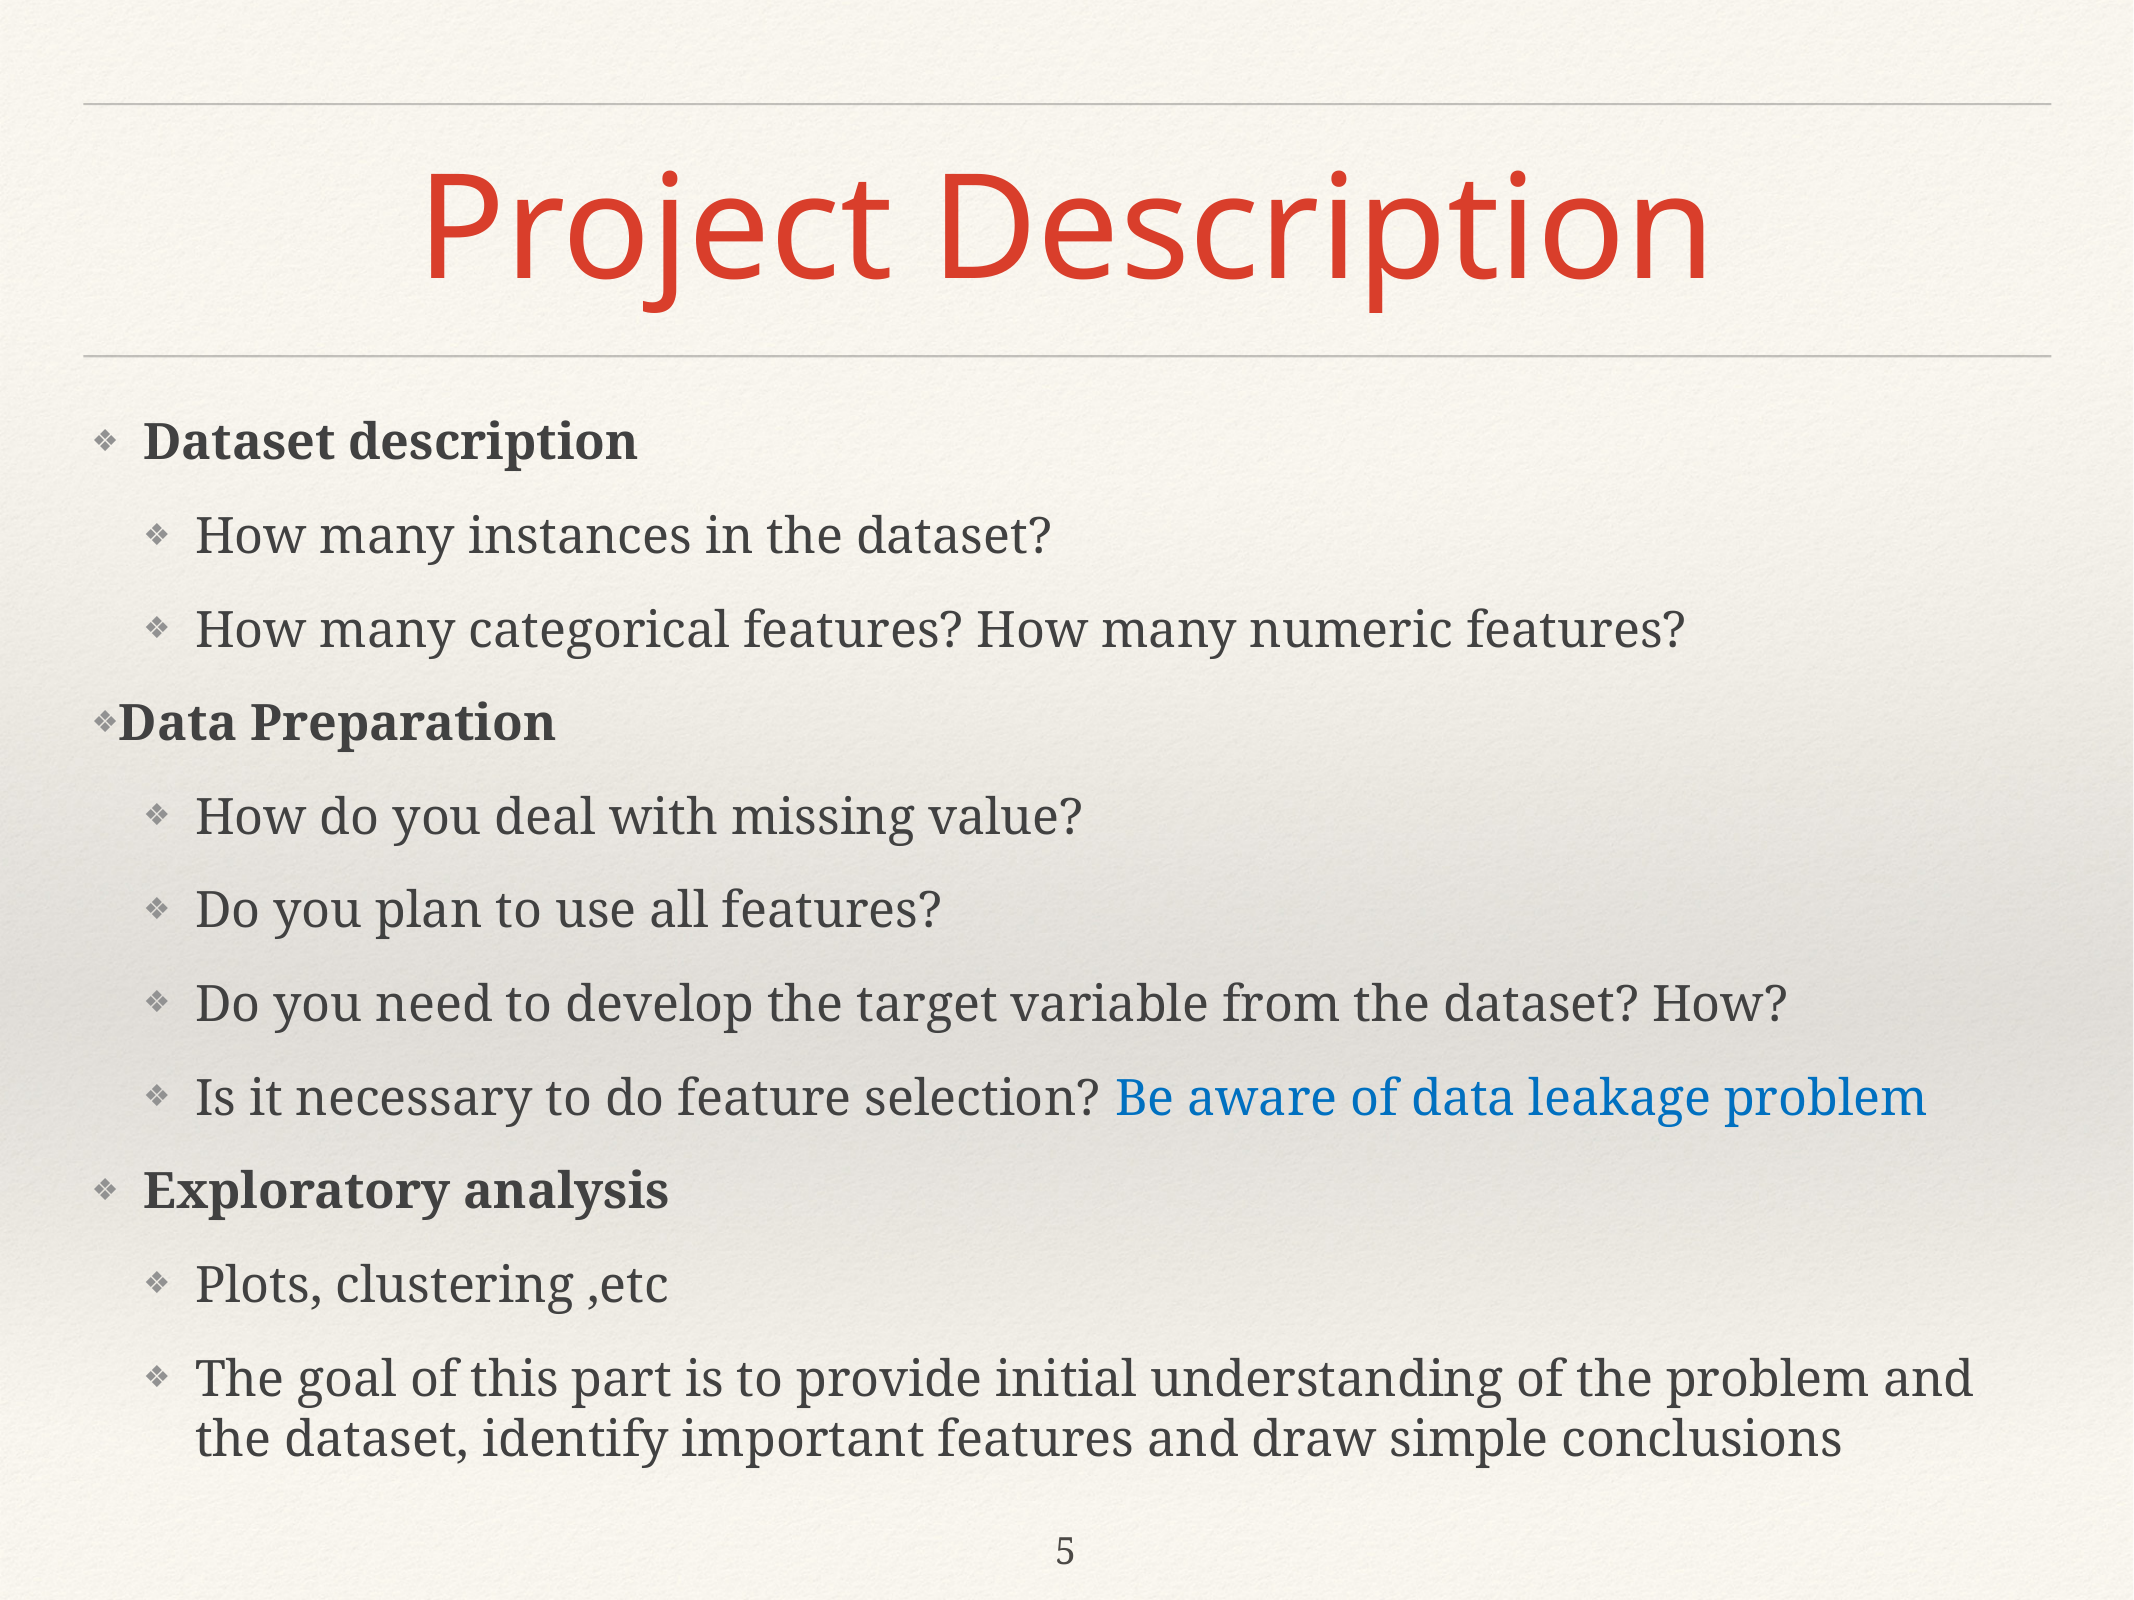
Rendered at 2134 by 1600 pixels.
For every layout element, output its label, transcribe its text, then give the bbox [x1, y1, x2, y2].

slide_number 5 [1046, 1518, 1085, 1586]
picture [0, 0, 2134, 1600]
title Project Description [82, 130, 2051, 332]
list Dataset description How many instances in the dataset? How many categorical features? How many numeric features? Data Preparation How do you deal with missing value? Do you plan to use all features? Do you need to develop the target variable from the dataset? How? Is it necessary to do feature selection? Be aware of data leakage problem Exploratory analysis Plots, clustering ,etc The goal of this part is to provide initial understanding of the problem and the dataset, identify important features and draw simple conclusions [82, 356, 2051, 1520]
